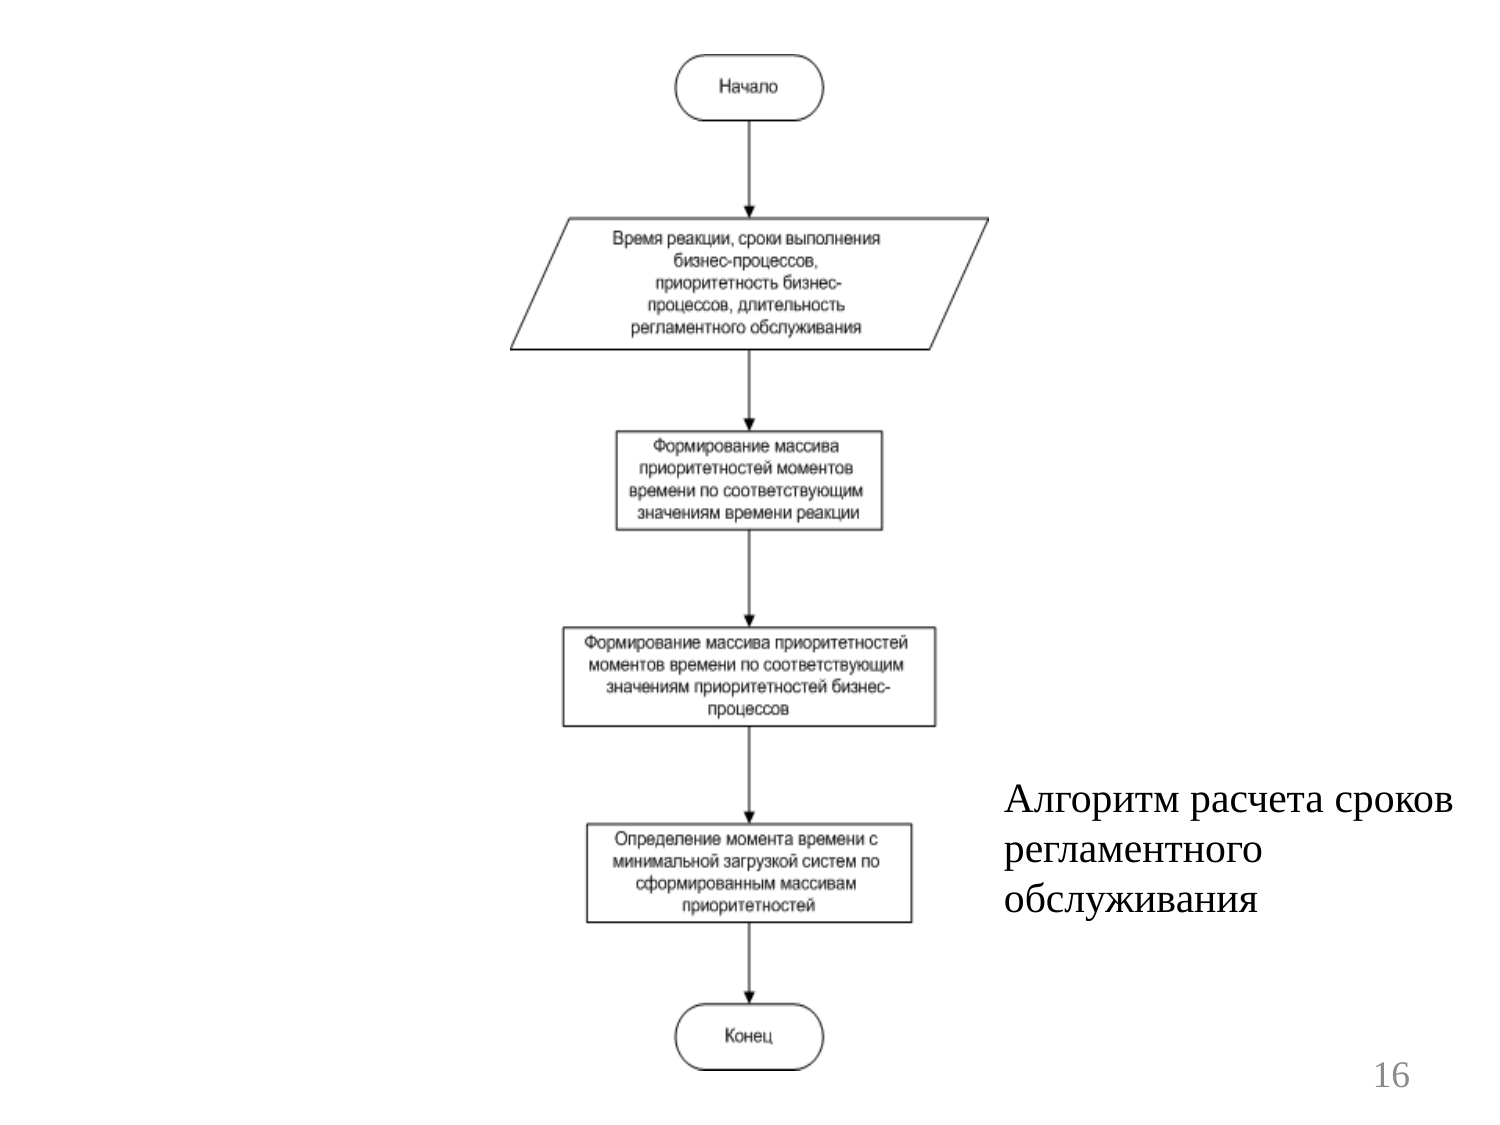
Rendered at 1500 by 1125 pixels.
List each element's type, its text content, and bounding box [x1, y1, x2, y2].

picture [510, 54, 990, 1071]
text_box Алгоритм расчета сроков регламентного обслуживания [993, 763, 1500, 929]
slide_number 16 [1074, 1042, 1425, 1103]
